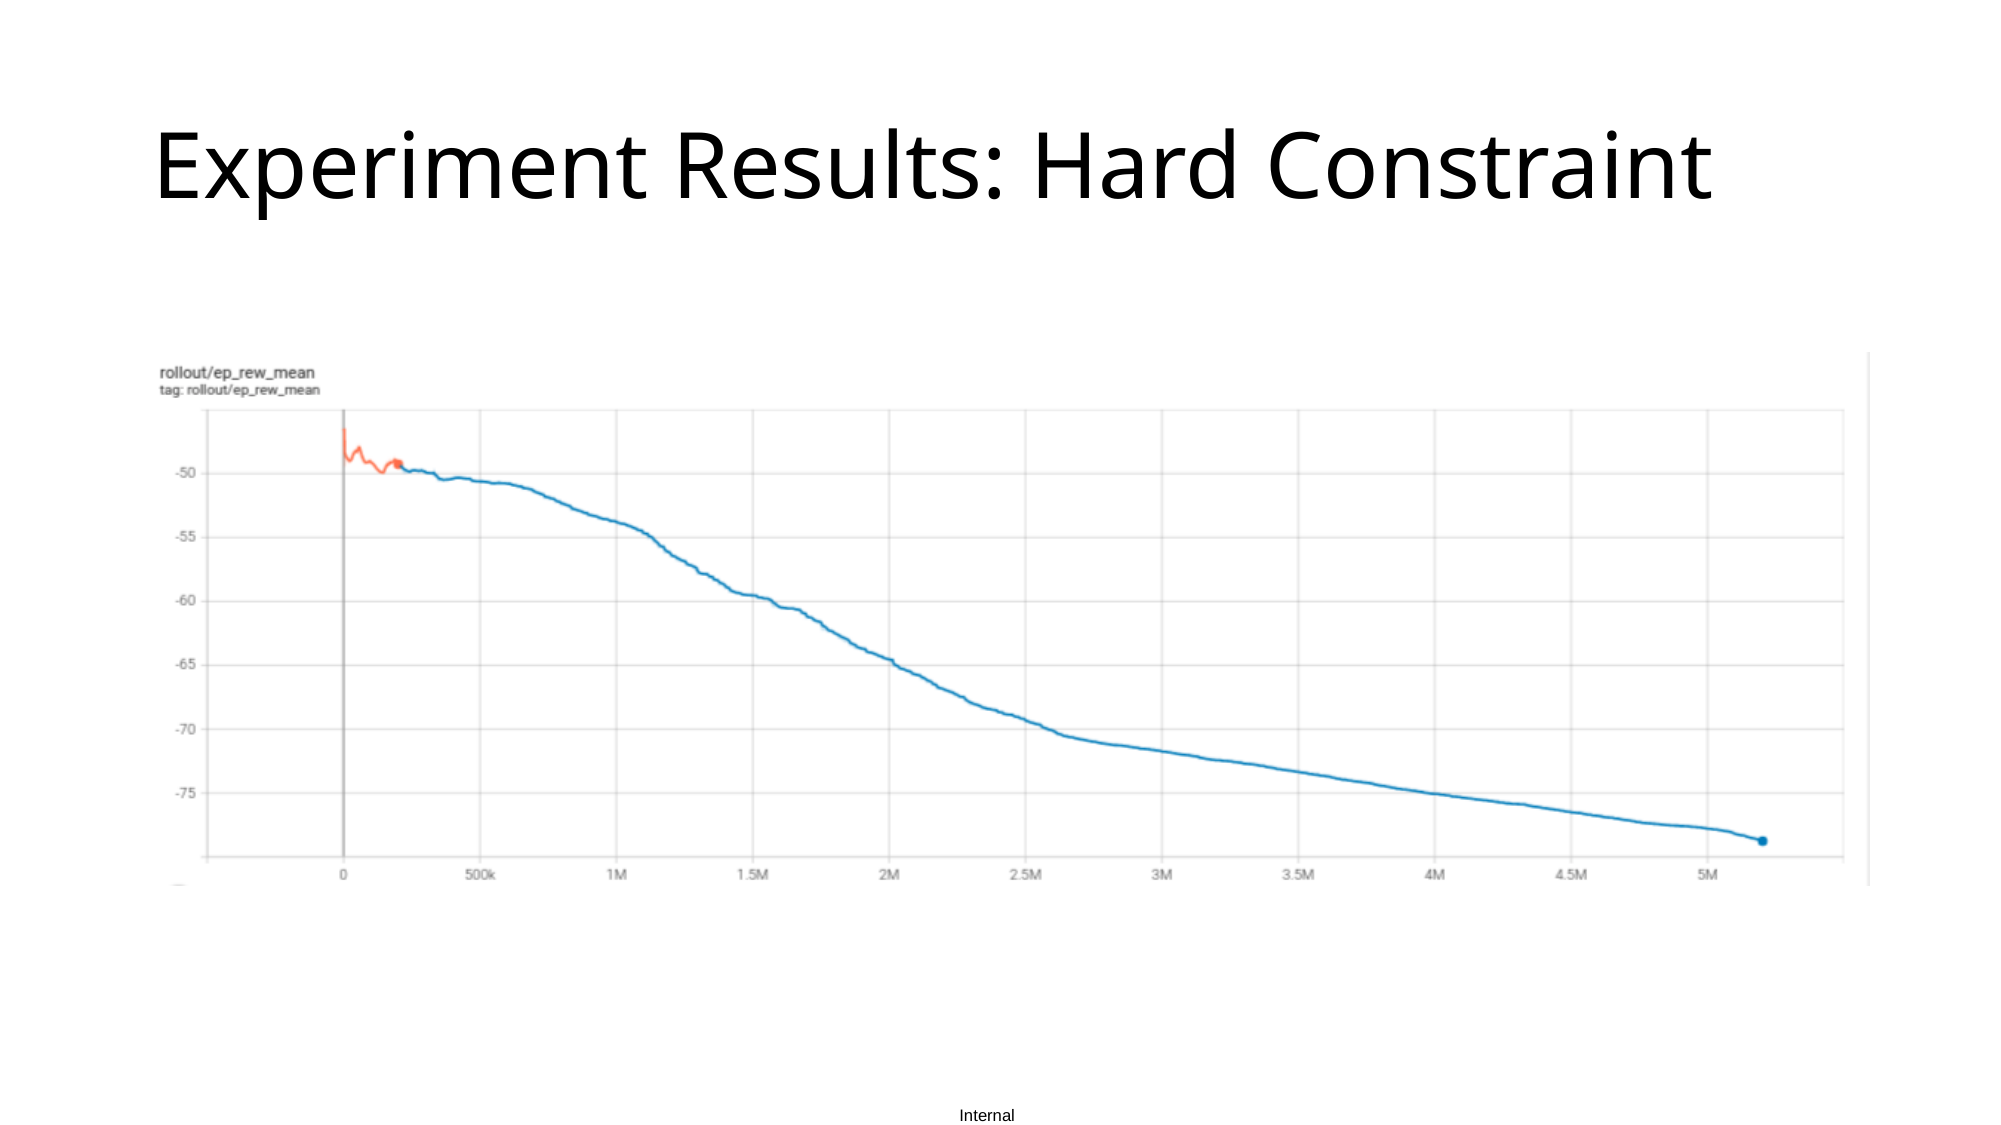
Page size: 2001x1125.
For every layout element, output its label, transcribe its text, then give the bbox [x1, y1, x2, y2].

title Experiment Results: Hard Constraint [137, 59, 1863, 278]
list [144, 352, 1870, 886]
